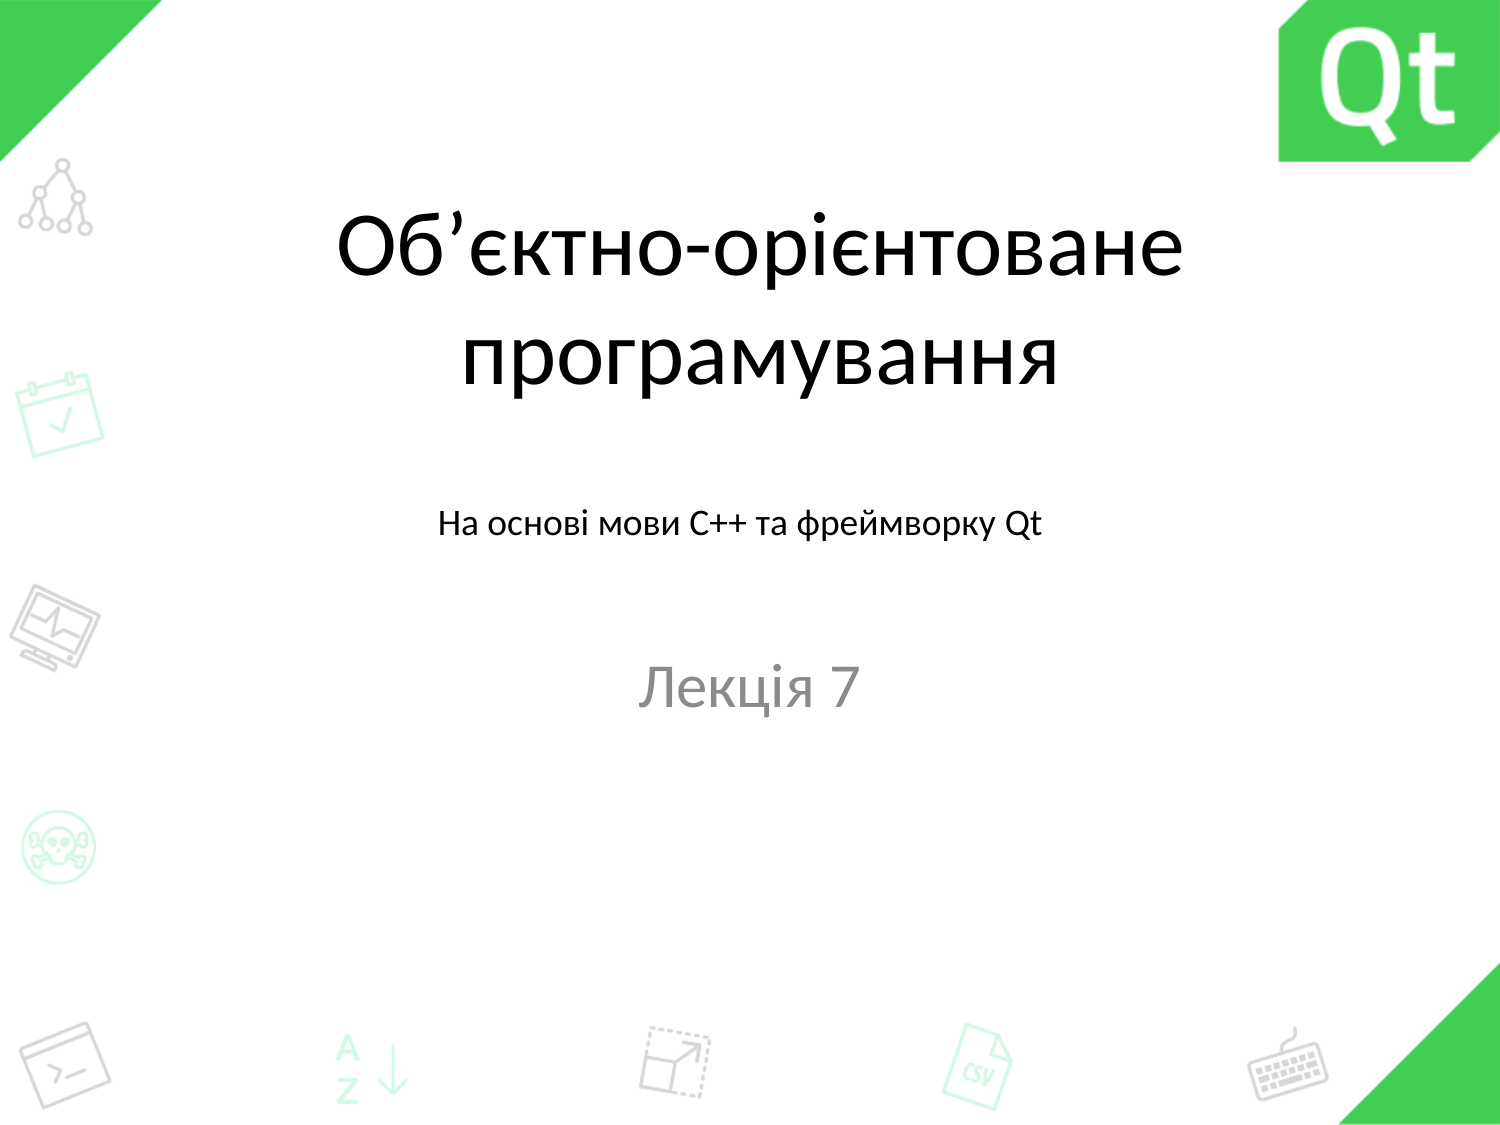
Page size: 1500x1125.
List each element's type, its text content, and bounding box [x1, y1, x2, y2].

subtitle Лекція 7 [225, 637, 1275, 728]
picture [0, 0, 1500, 1125]
title Об’єктно-орієнтоване програмування [123, 172, 1399, 414]
text_box На основі мови С++ та фреймворку Qt [423, 490, 1058, 551]
